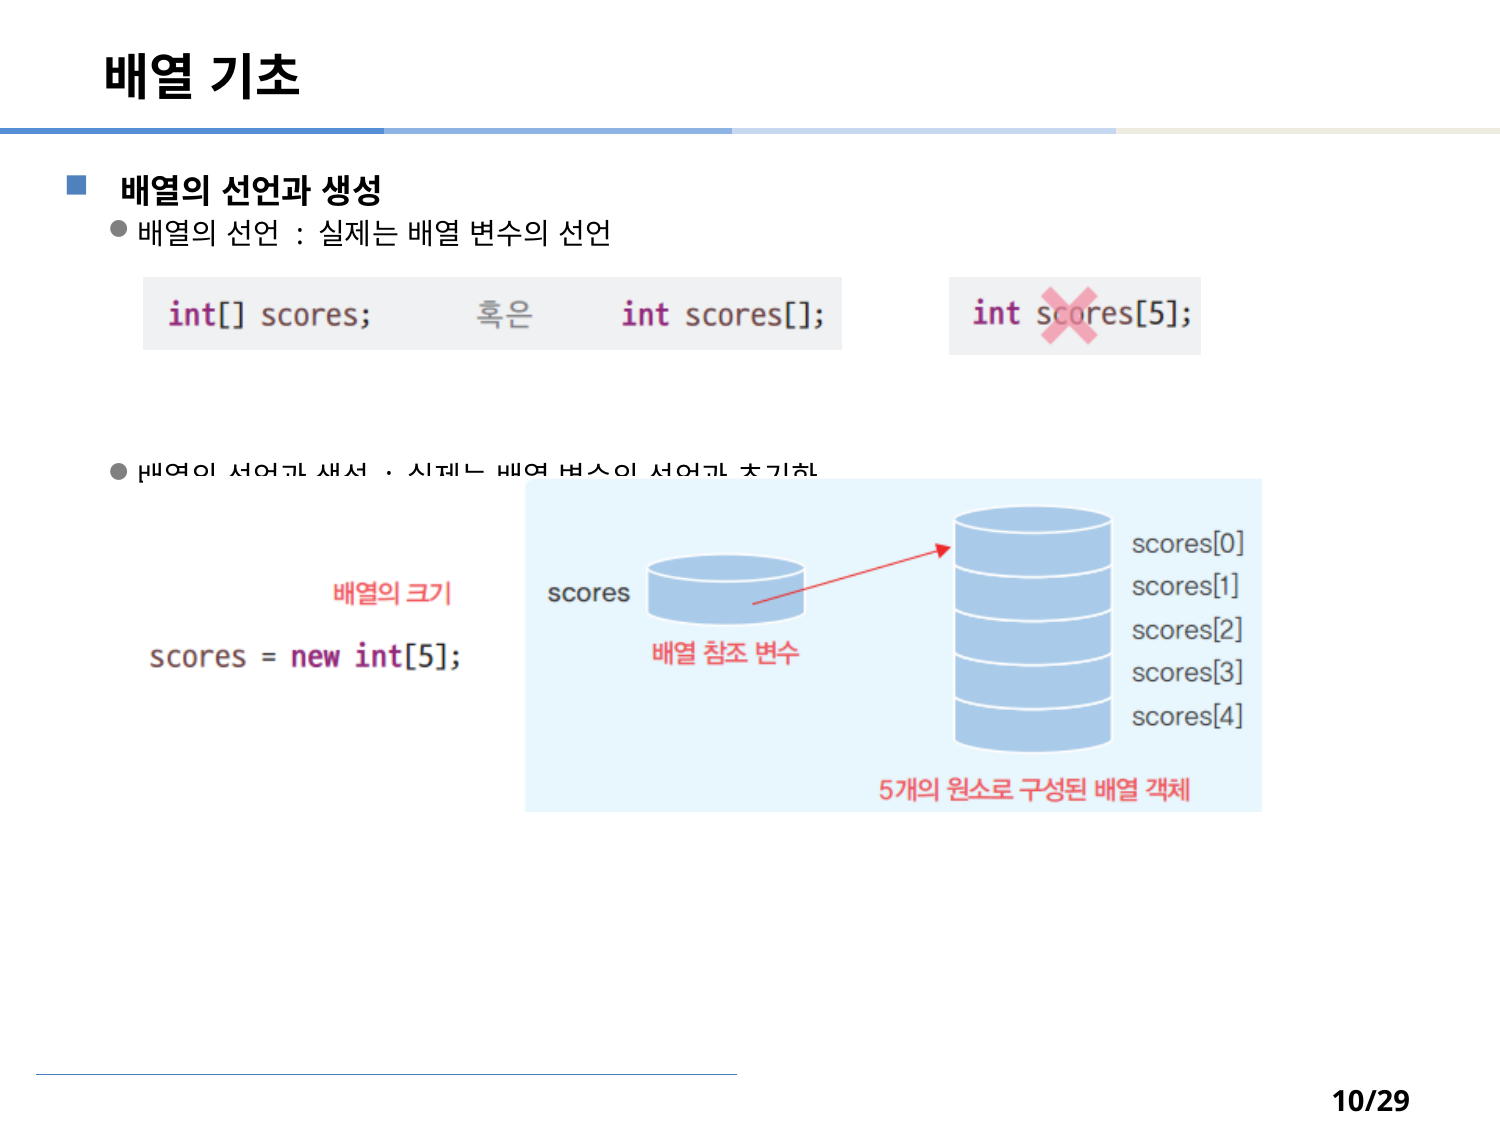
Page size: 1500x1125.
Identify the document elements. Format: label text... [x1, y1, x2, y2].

picture [948, 277, 1201, 355]
picture [142, 476, 1262, 812]
title 배열 기초 [88, 30, 1330, 121]
picture [142, 277, 842, 350]
list 배열의 선언과 생성 배열의 선언 : 실제는 배열 변수의 선언 배열의 선언과 생성 : 실제는 배열 변수의 선언과 초기화 [48, 142, 1436, 1083]
